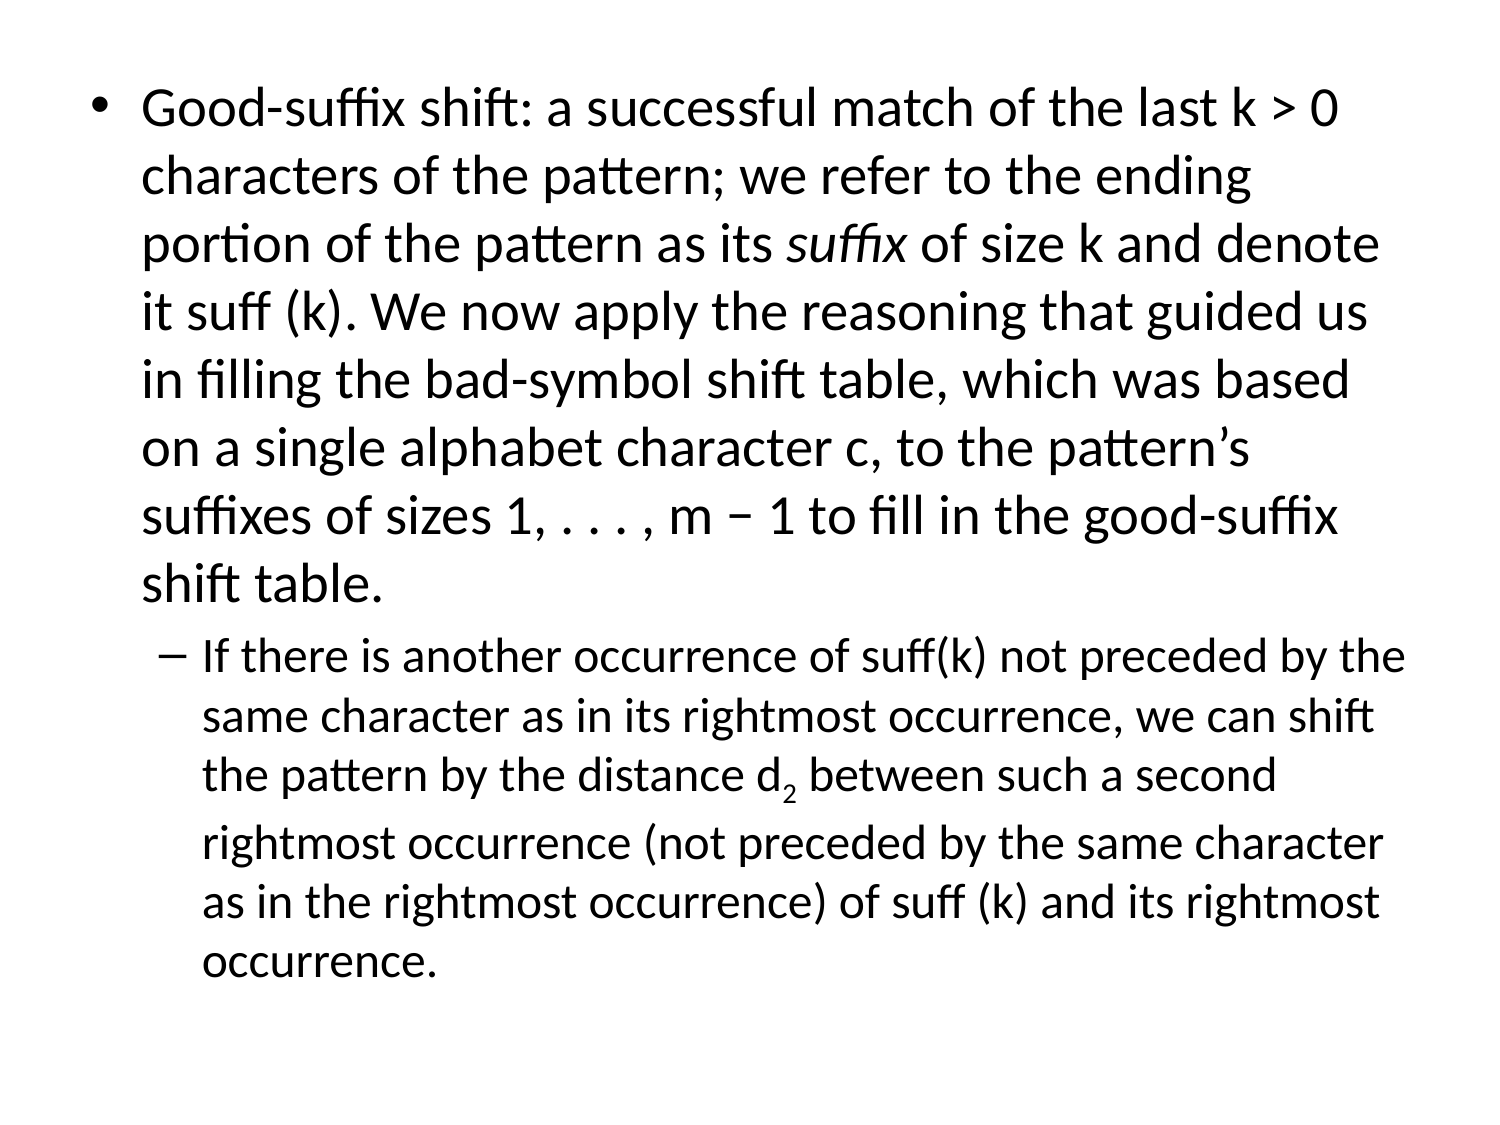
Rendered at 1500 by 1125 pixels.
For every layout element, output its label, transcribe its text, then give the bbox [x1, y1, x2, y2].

list Good-suffix shift: a successful match of the last k > 0 characters of the pattern; we refer to the ending portion of the pattern as its suffix of size k and denote it suff (k). We now apply the reasoning that guided us in filling the bad-symbol shift table, which was based on a single alphabet character c, to the pattern’s suffixes of sizes 1, . . . , m − 1 to fill in the good-suffix shift table. If there is another occurrence of suff(k) not preceded by the same character as in its rightmost occurrence, we can shift the pattern by the distance d2 between such a second rightmost occurrence (not preceded by the same character as in the rightmost occurrence) of suff (k) and its rightmost occurrence. [75, 62, 1425, 1005]
